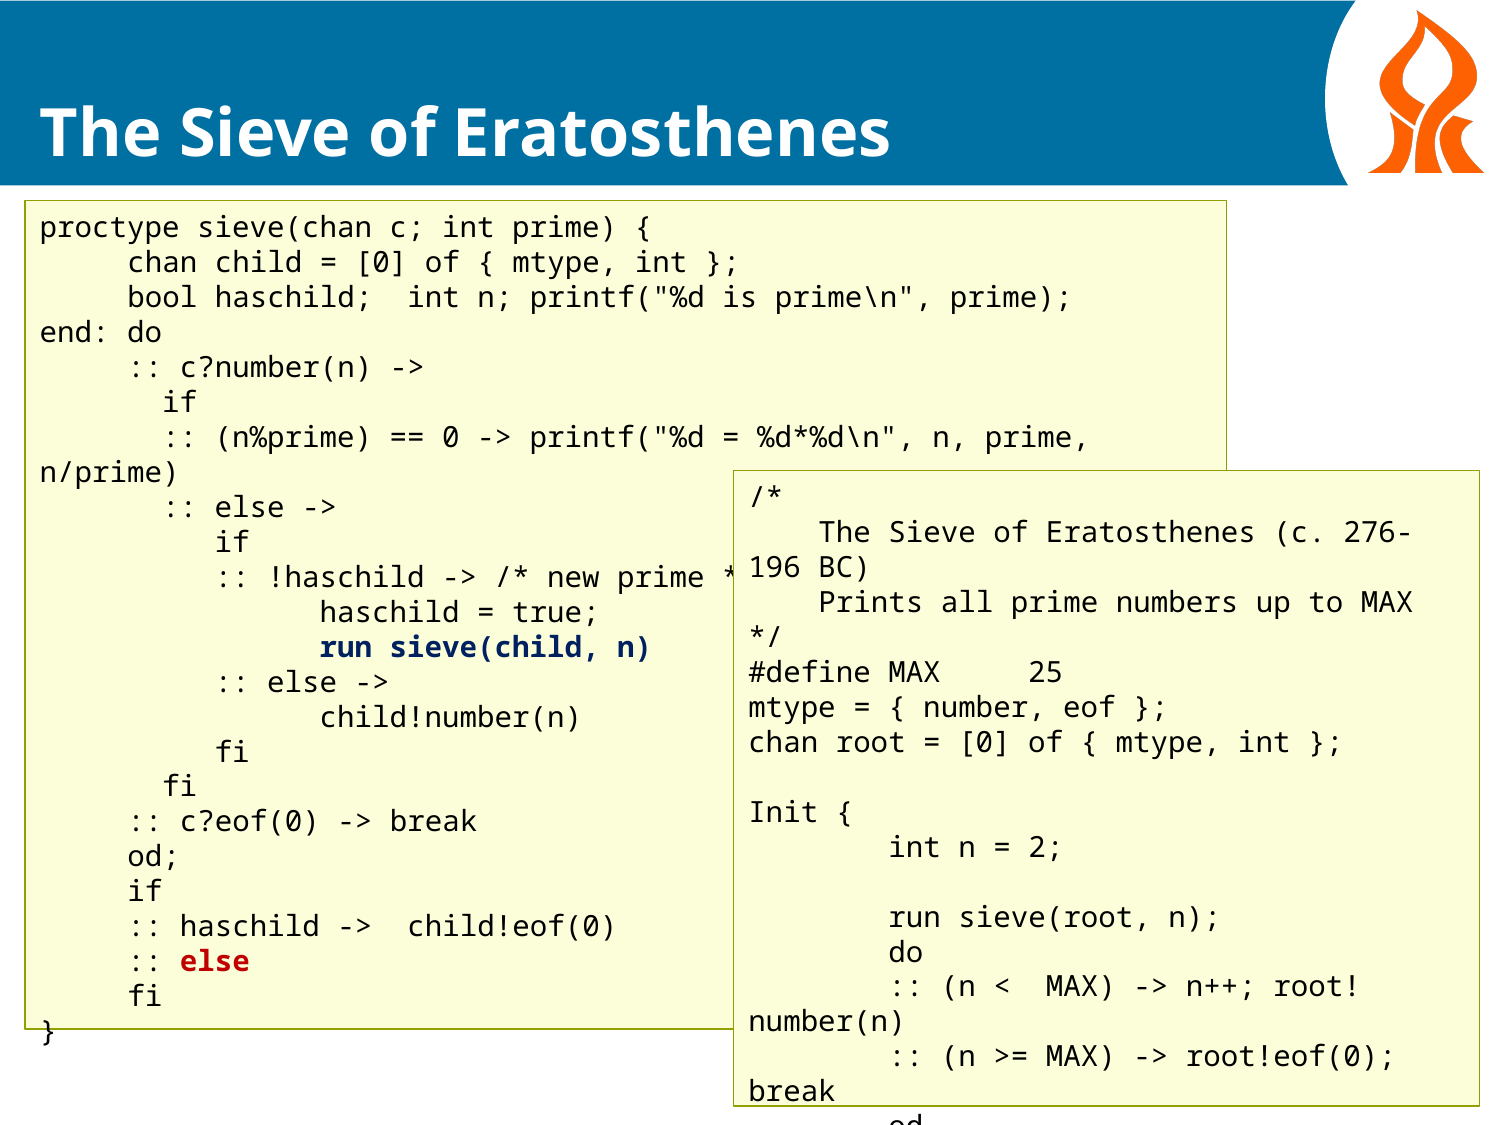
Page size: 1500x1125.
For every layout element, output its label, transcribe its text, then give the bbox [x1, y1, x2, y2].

text_box proctype sieve(chan c; int prime) { chan child = [0] of { mtype, int }; bool haschild; int n; printf("%d is prime\n", prime); end: do :: c?number(n) -> if :: (n%prime) == 0 -> printf("%d = %d*%d\n", n, prime, n/prime) :: else -> if :: !haschild -> /* new prime */ haschild = true; run sieve(child, n) :: else -> child!number(n) fi fi :: c?eof(0) -> break od; if :: haschild -> child!eof(0) :: else fi } [24, 200, 1227, 1030]
text_box [726, 537, 774, 588]
text_box /* The Sieve of Eratosthenes (c. 276-196 BC) Prints all prime numbers up to MAX */ #define MAX 25 mtype = { number, eof }; chan root = [0] of { mtype, int }; Init { int n = 2; run sieve(root, n); do :: (n < MAX) -> n++; root!number(n) :: (n >= MAX) -> root!eof(0); break od } [733, 470, 1480, 1106]
title The Sieve of Eratosthenes [24, 0, 1300, 186]
picture [1366, 10, 1485, 173]
